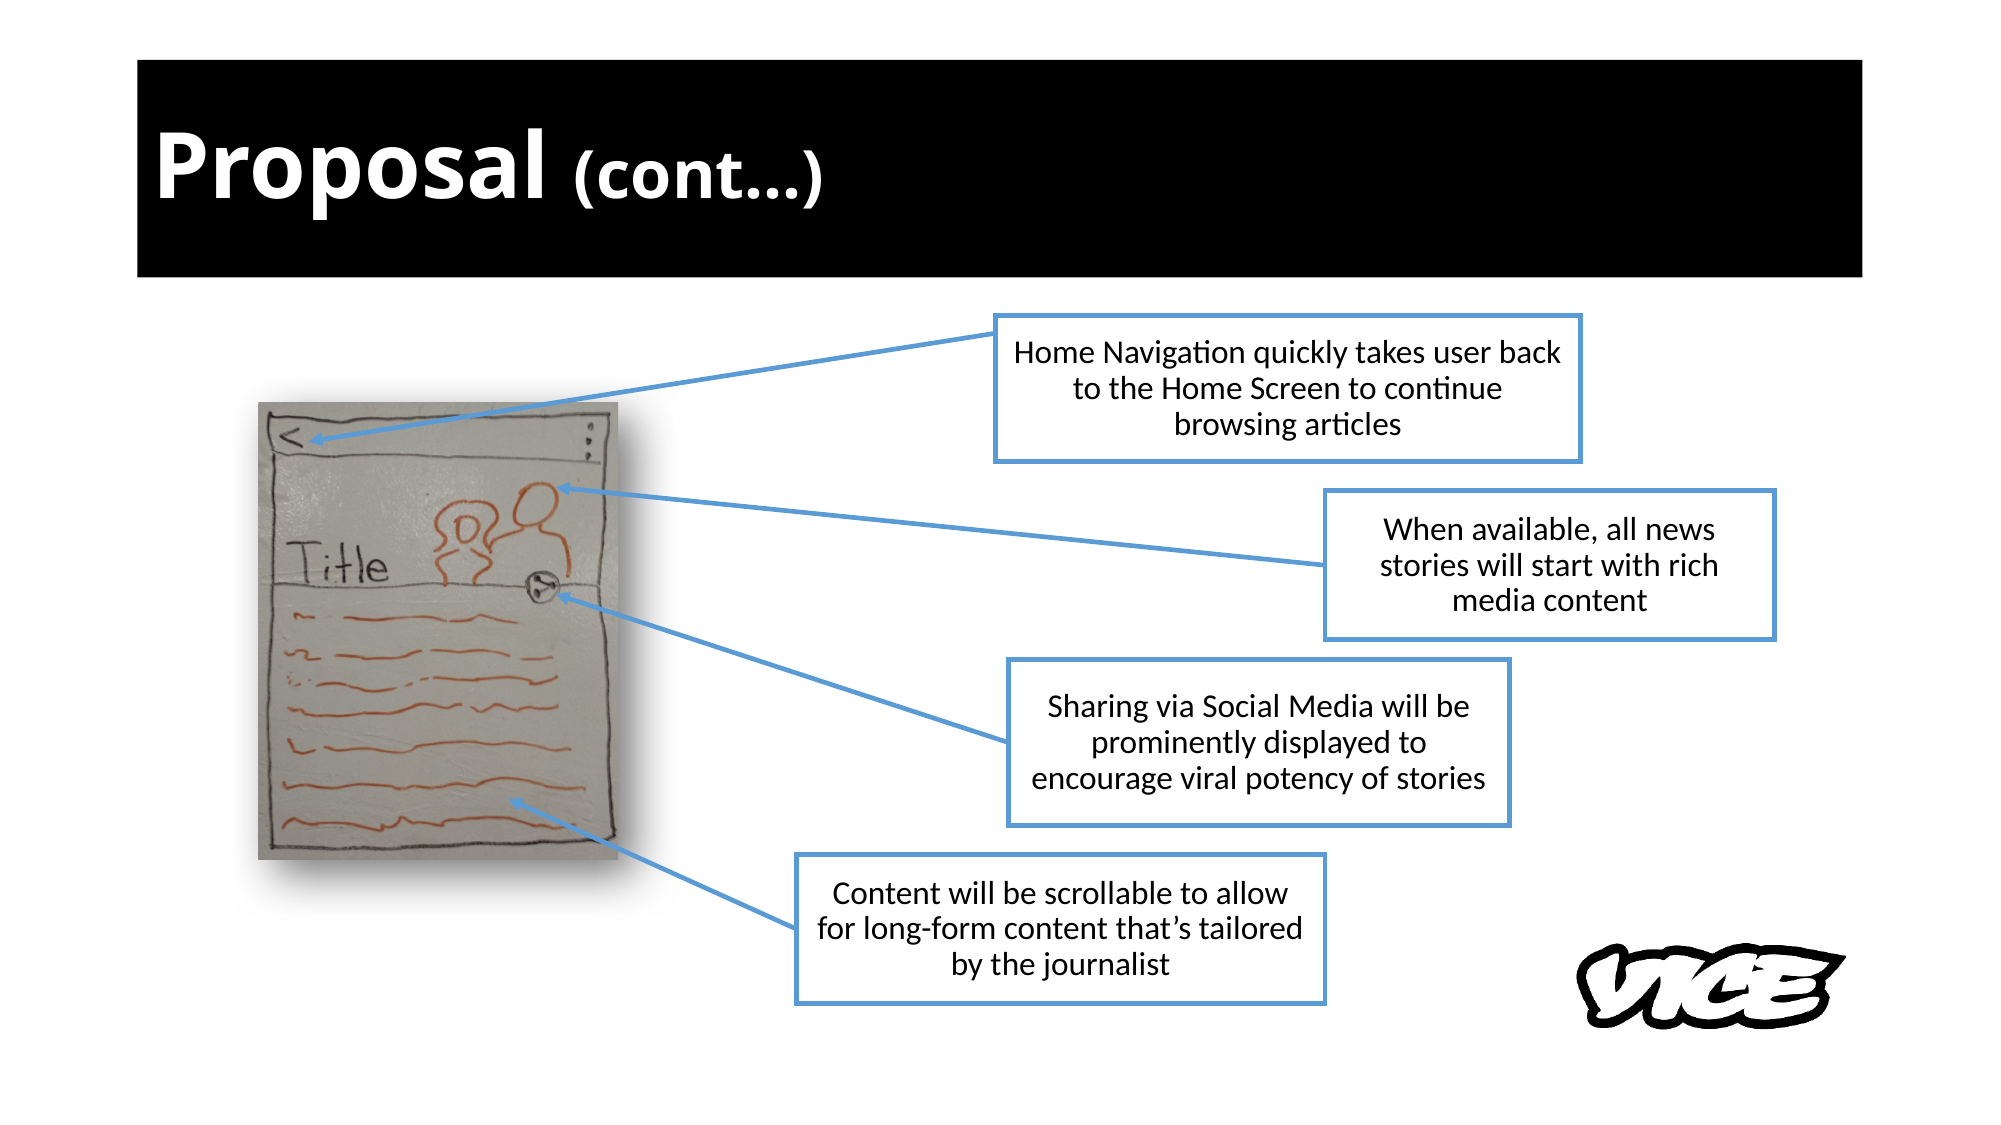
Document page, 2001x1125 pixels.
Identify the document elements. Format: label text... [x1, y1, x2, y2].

picture [209, 402, 667, 860]
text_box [308, 333, 996, 442]
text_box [555, 487, 1325, 566]
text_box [555, 594, 1009, 743]
text_box Content will be scrollable to allow for long-form content that’s tailored by the journalist [796, 854, 1326, 1005]
picture [1556, 920, 1863, 1050]
text_box Sharing via Social Media will be prominently displayed to encourage viral potency of stories [1008, 659, 1510, 827]
title Proposal (cont…) [137, 59, 1863, 278]
text_box When available, all news stories will start with rich media content [1324, 490, 1776, 641]
list Home Navigation quickly takes user back to the Home Screen to continue browsing articles [994, 314, 1581, 463]
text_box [508, 798, 797, 930]
